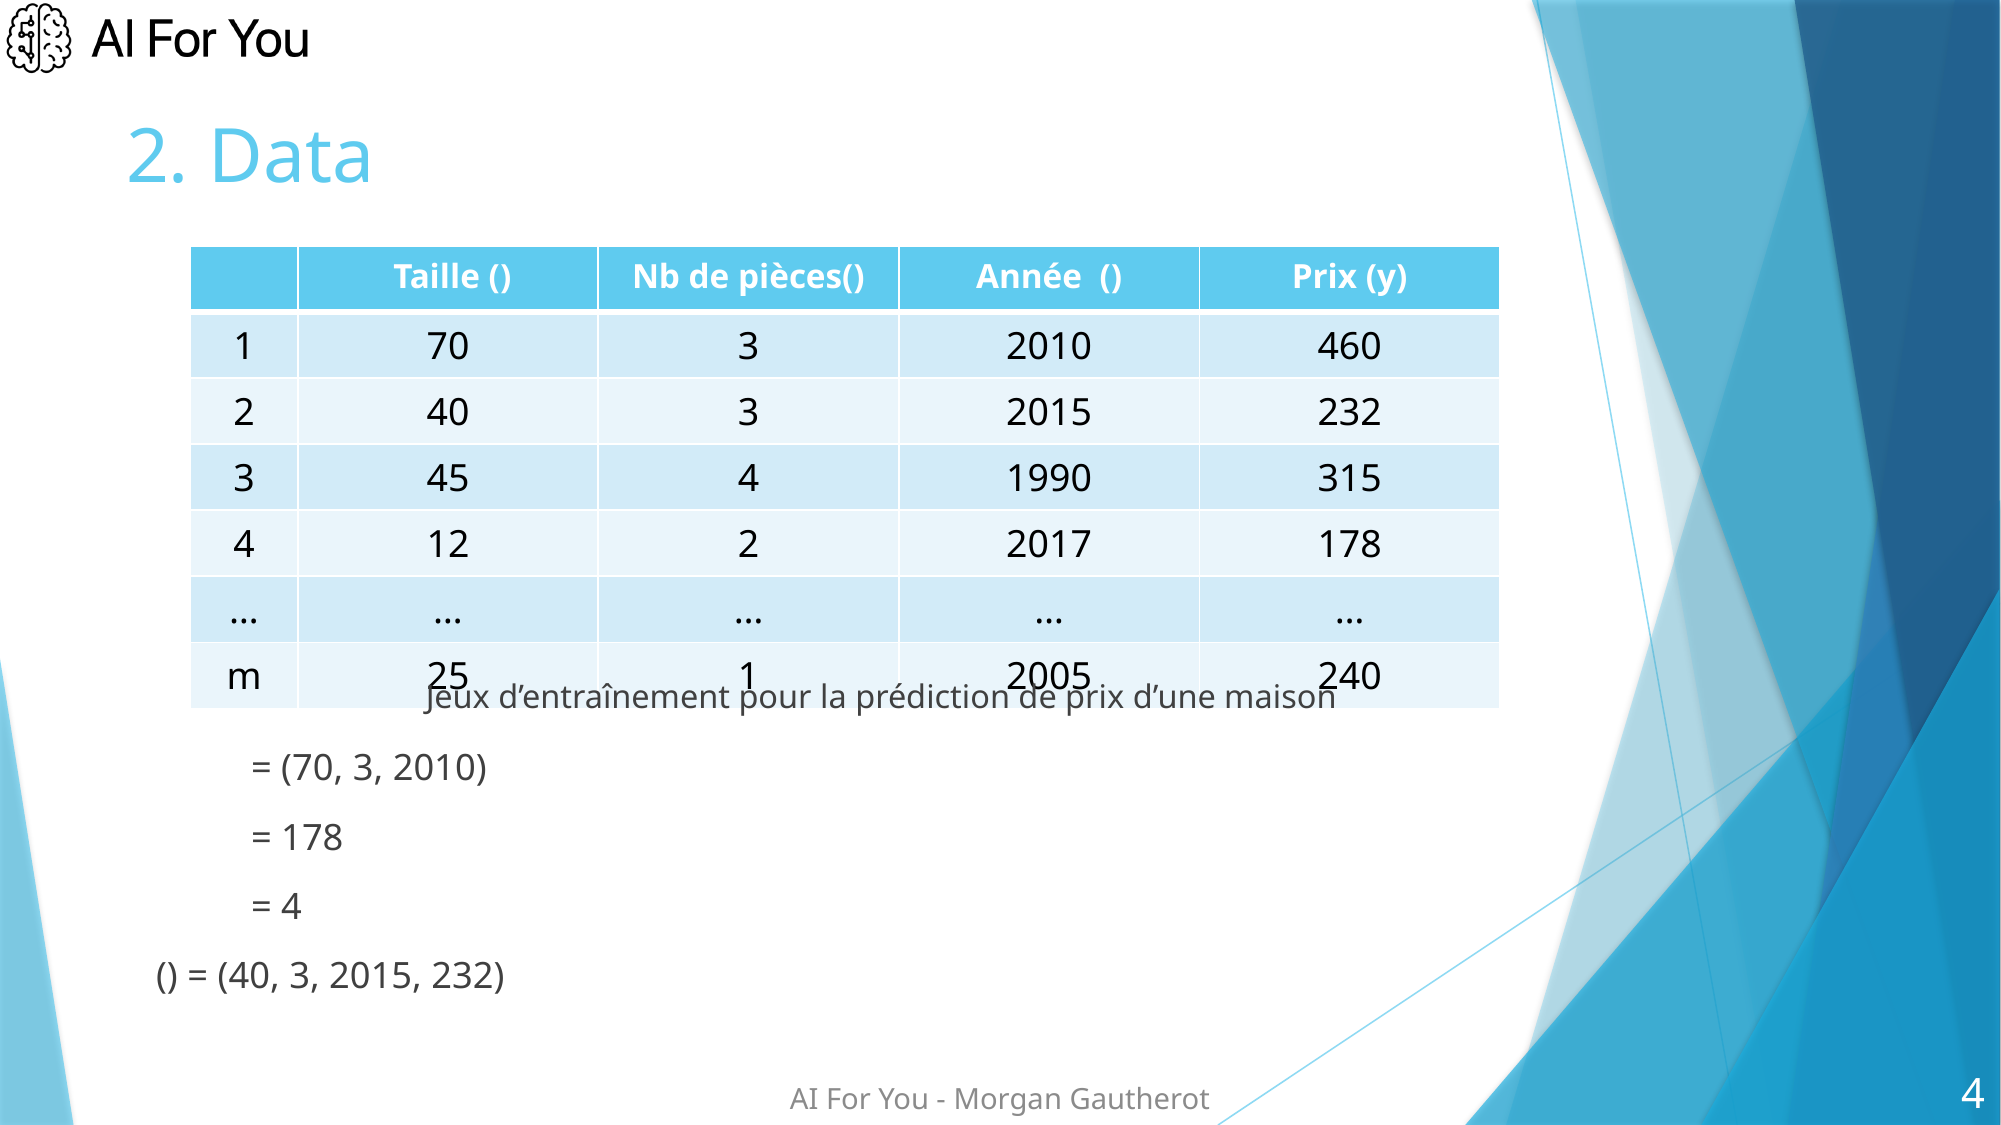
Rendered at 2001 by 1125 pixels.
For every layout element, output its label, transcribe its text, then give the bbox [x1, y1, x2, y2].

list Jeux d’entraînement pour la prédiction de prix d’une maison [140, 665, 1551, 726]
title 2. Data [111, 99, 1522, 317]
picture [0, 0, 347, 82]
text_box AI For You - Morgan Gautherot [483, 1067, 1517, 1125]
slide_number 4 [1887, 1065, 2000, 1125]
